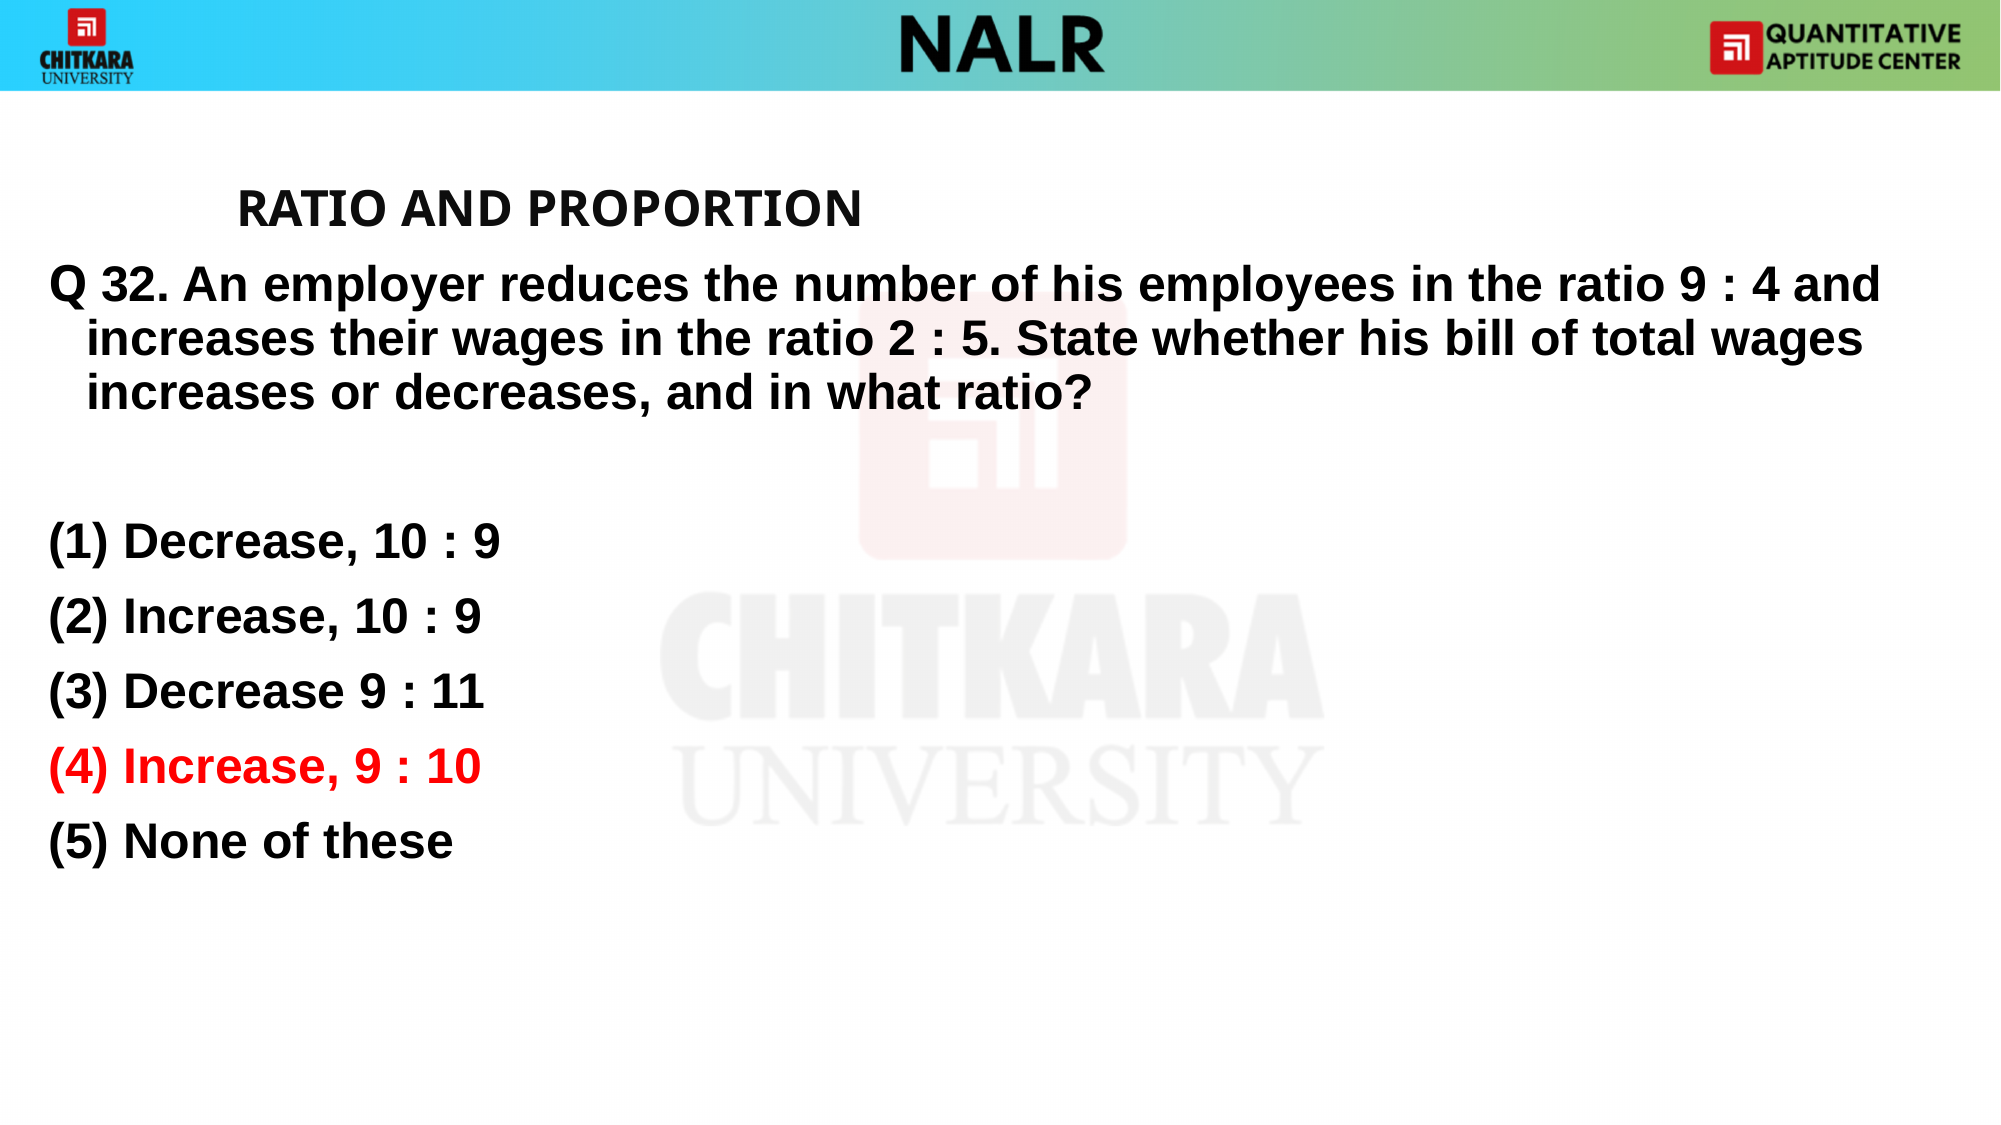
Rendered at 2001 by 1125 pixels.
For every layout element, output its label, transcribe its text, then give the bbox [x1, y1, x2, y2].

title [41, 31, 1959, 142]
list RATIO AND PROPORTION Q 32. An employer reduces the number of his employees in the ratio 9 : 4 and increases their wages in the ratio 2 : 5. State whether his bill of total wages increases or decreases, and in what ratio? Decrease, 10 : 9 (2) Increase, 10 : 9 (3) Decrease 9 : 11 (4) Increase, 9 : 10 (5) None of these [33, 175, 1959, 1053]
picture [0, 0, 2001, 1125]
